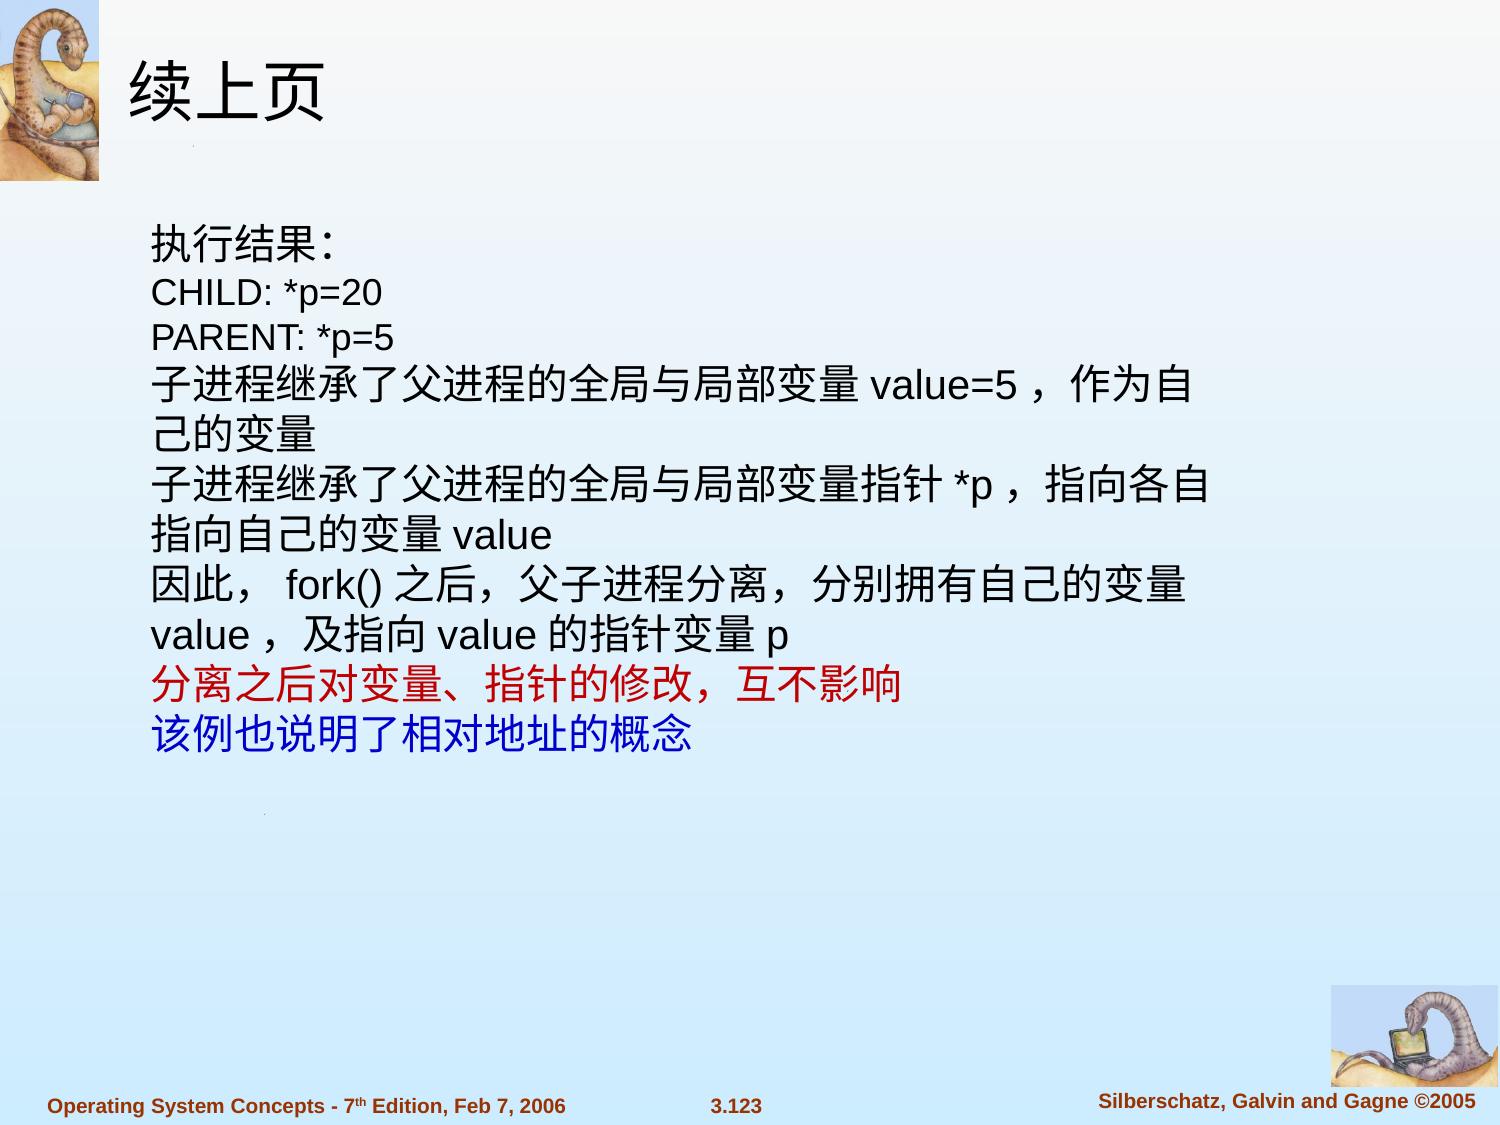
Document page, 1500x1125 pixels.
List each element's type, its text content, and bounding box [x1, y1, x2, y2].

title 续上页 [112, 37, 1438, 138]
picture [1331, 985, 1498, 1087]
list 执行结果： CHILD: *p=20 PARENT: *p=5 子进程继承了父进程的全局与局部变量value=5，作为自己的变量 子进程继承了父进程的全局与局部变量指针*p，指向各自指向自己的变量value 因此，fork()之后，父子进程分离，分别拥有自己的变量value，及指向value的指针变量p 分离之后对变量、指针的修改，互不影响 该例也说明了相对地址的概念 [135, 210, 1240, 946]
picture [0, 0, 99, 181]
